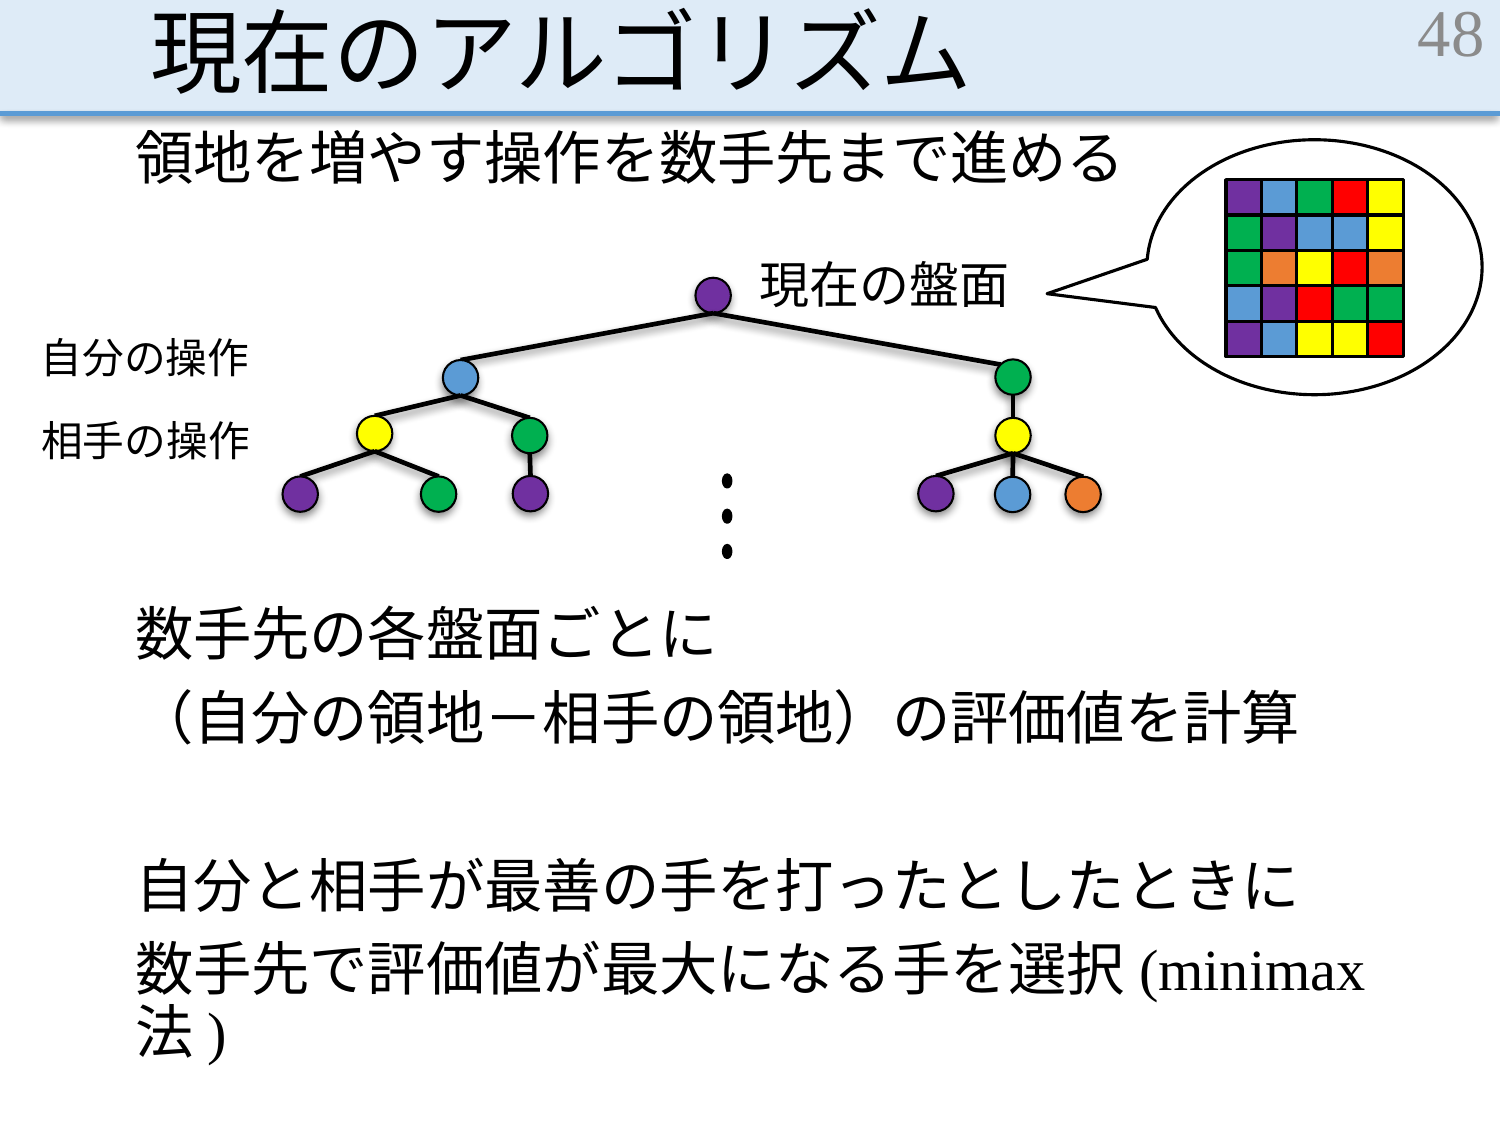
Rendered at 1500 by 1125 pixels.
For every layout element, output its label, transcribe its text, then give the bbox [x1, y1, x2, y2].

text_box [510, 418, 549, 454]
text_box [460, 312, 714, 361]
text_box [993, 487, 1032, 514]
text_box 領地を増やす操作を数手先まで進める [135, 121, 1373, 214]
text_box [441, 360, 480, 393]
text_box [299, 450, 373, 477]
text_box 現在の盤面 [744, 246, 1025, 322]
text_box 相手の操作 [26, 407, 273, 472]
text_box 自分の操作 [25, 324, 272, 390]
text_box [994, 418, 1032, 451]
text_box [374, 394, 460, 417]
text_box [374, 450, 440, 477]
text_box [1146, 139, 1483, 396]
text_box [526, 474, 534, 480]
text_box [419, 476, 458, 513]
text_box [722, 474, 732, 559]
list 数手先の各盤面ごとに （自分の領地－相手の領地）の評価値を計算 自分と相手が最善の手を打ったとしたときに 数手先で評価値が最大になる手を選択(minimax法) [135, 597, 1428, 995]
text_box [994, 358, 1032, 396]
text_box [355, 416, 394, 449]
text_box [715, 312, 1001, 366]
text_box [1014, 452, 1084, 478]
text_box [281, 476, 319, 513]
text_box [460, 394, 531, 419]
title 現在のアルゴリズム [135, 0, 1373, 114]
text_box [1064, 476, 1102, 514]
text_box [935, 452, 1010, 477]
text_box [917, 476, 955, 513]
text_box [694, 276, 732, 310]
slide_number 48 [1162, 0, 1500, 60]
text_box [511, 476, 550, 513]
